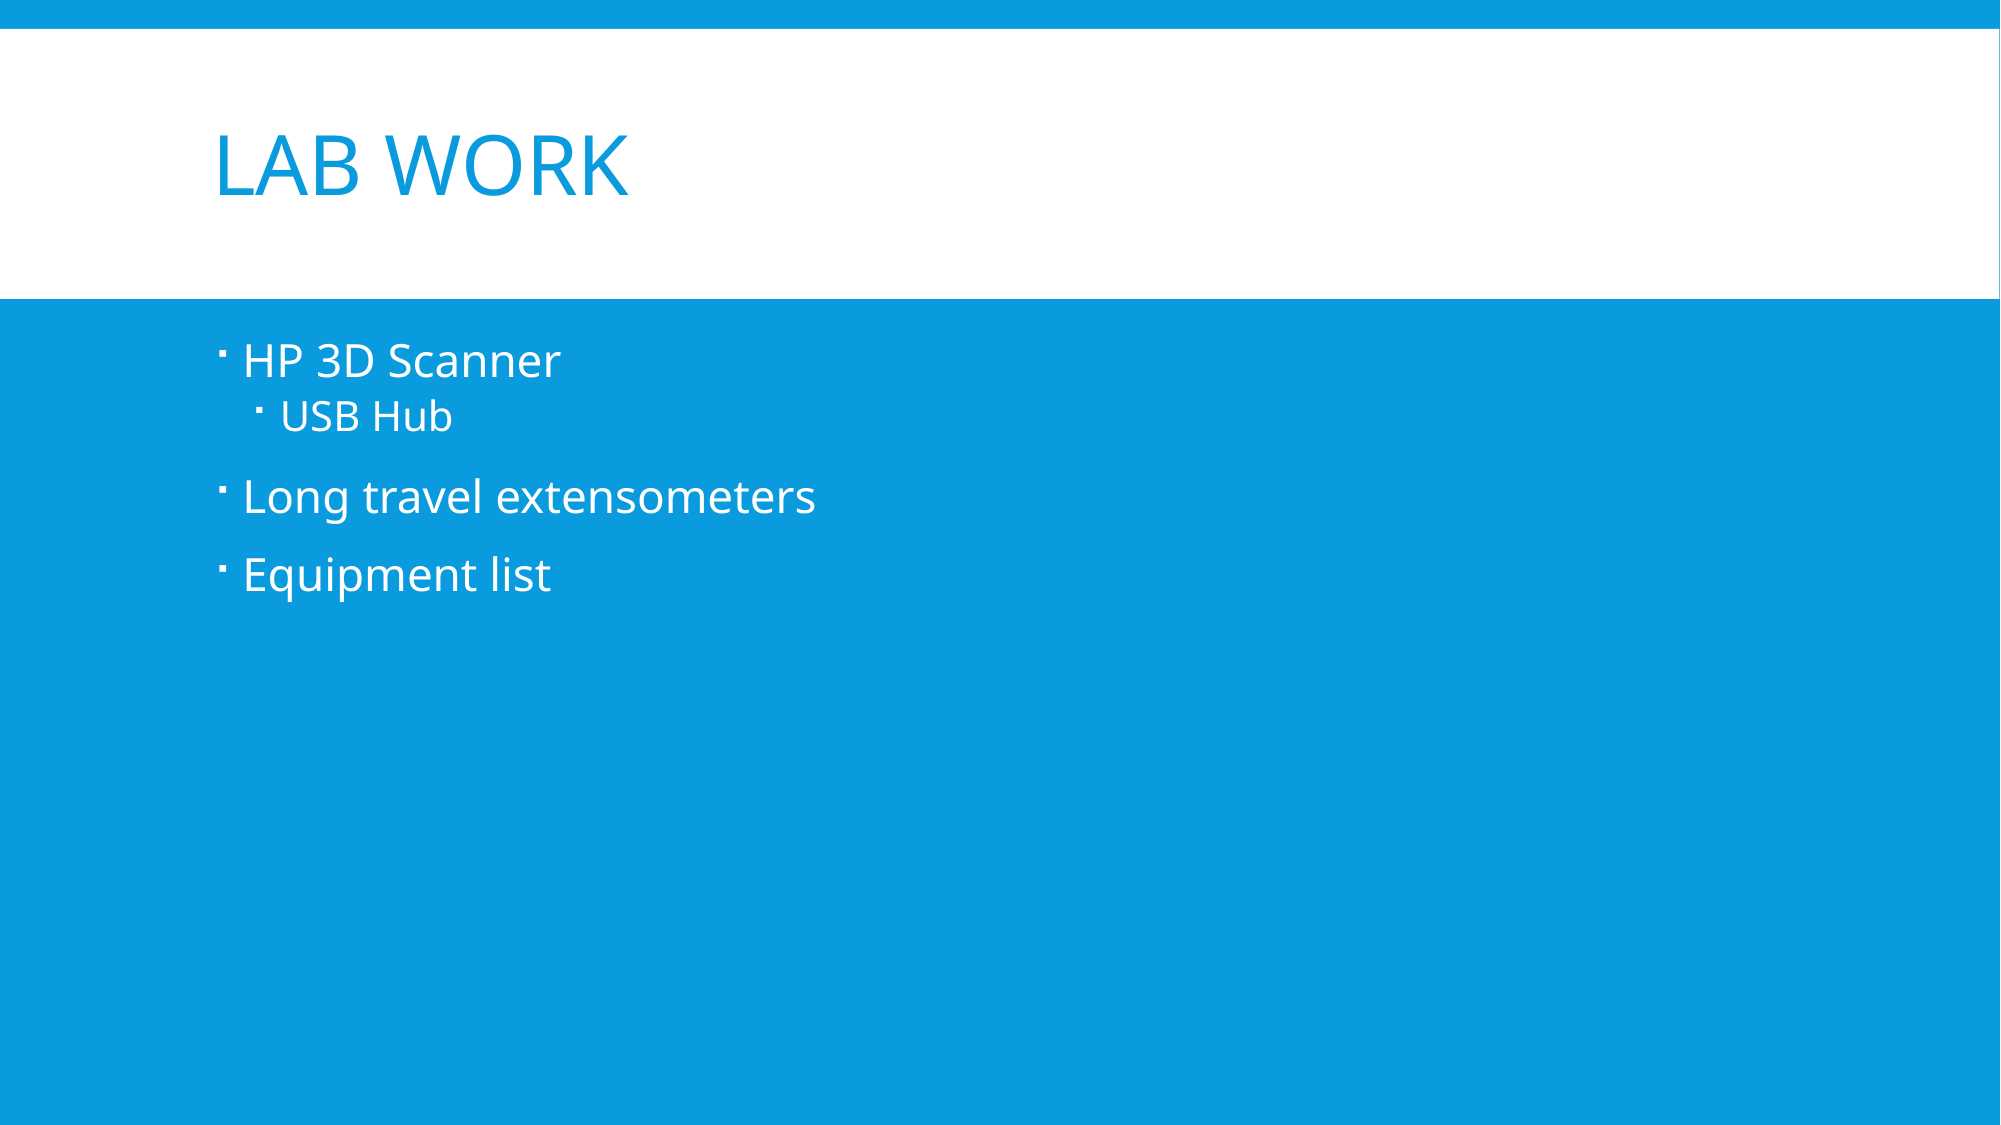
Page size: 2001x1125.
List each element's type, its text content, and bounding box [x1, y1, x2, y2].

title Lab Work [197, 46, 1803, 295]
list HP 3D Scanner USB Hub Long travel extensometers Equipment list [197, 329, 1803, 1020]
